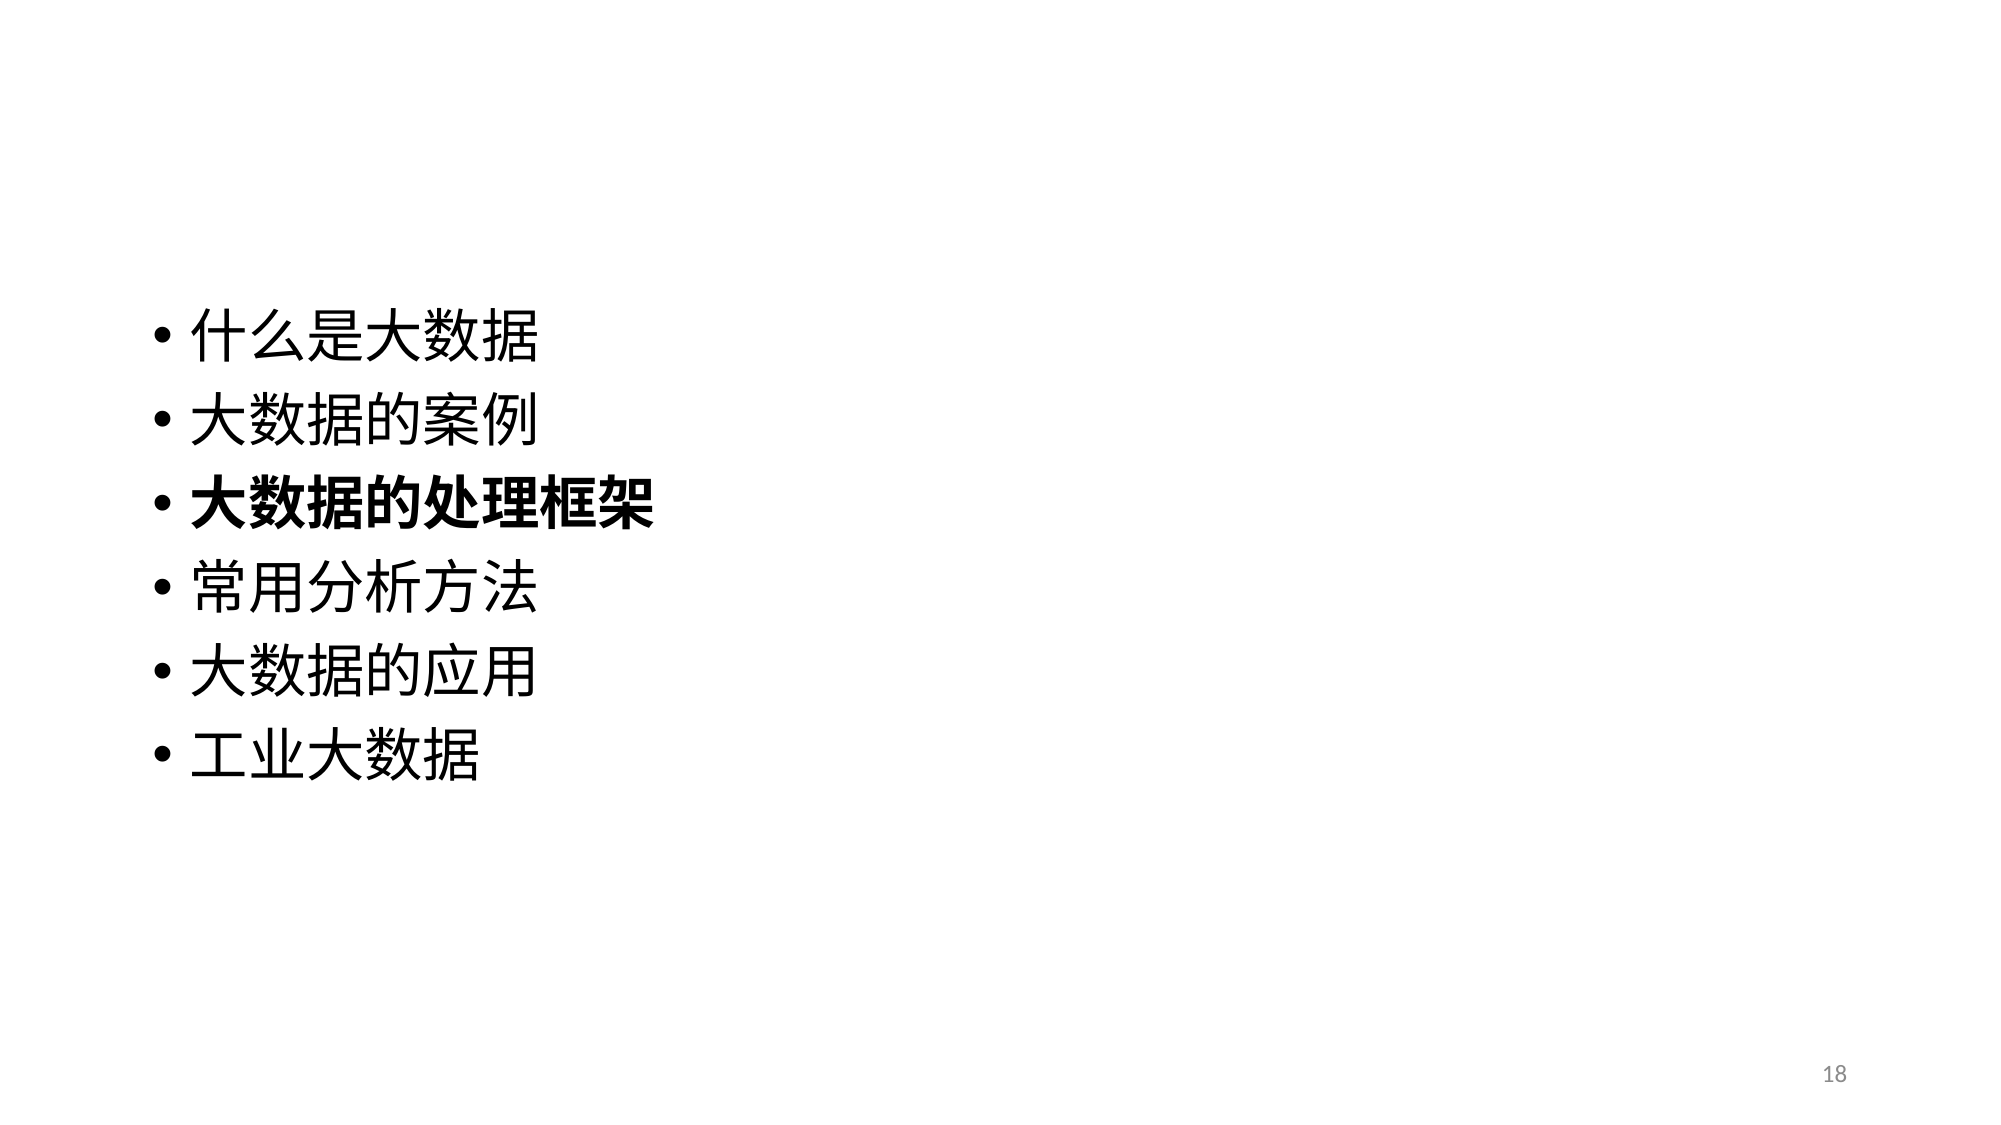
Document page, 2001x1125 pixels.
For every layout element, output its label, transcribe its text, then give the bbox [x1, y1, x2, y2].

slide_number 18 [1412, 1042, 1863, 1103]
list 什么是大数据 大数据的案例 大数据的处理框架 常用分析方法 大数据的应用 工业大数据 [137, 299, 1863, 1014]
